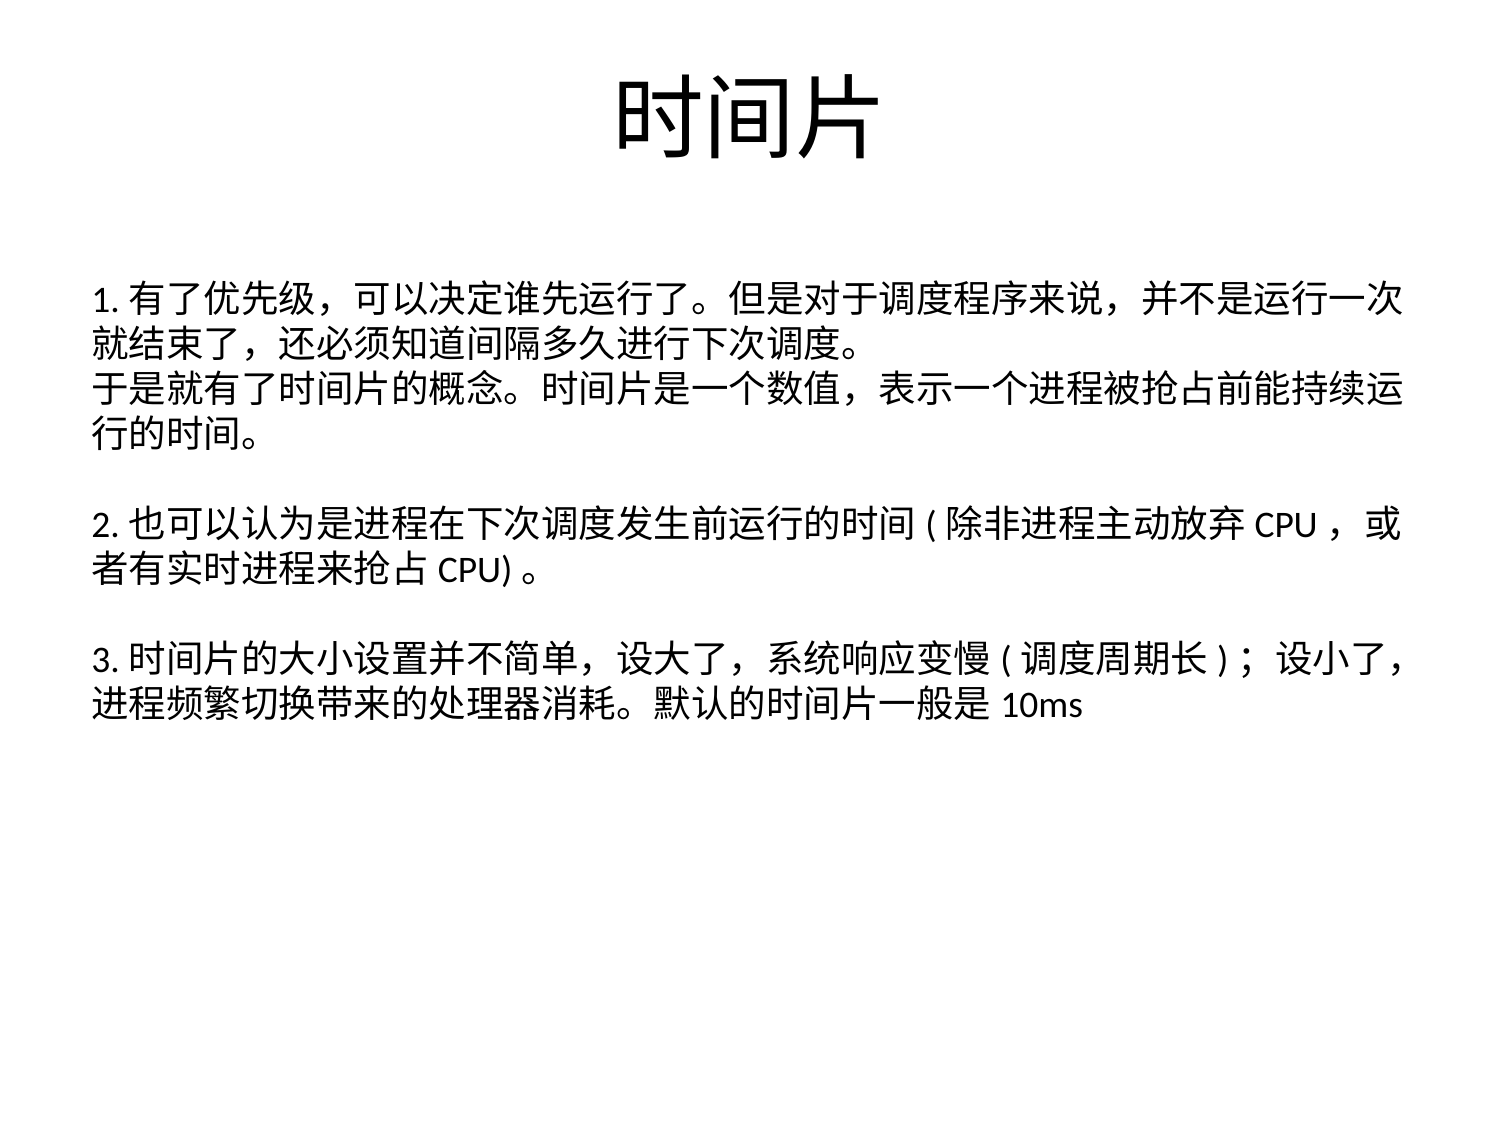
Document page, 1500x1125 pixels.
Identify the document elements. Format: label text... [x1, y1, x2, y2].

text_box 1.有了优先级，可以决定谁先运行了。但是对于调度程序来说，并不是运行一次就结束了，还必须知道间隔多久进行下次调度。 于是就有了时间片的概念。时间片是一个数值，表示一个进程被抢占前能持续运行的时间。 2.也可以认为是进程在下次调度发生前运行的时间(除非进程主动放弃CPU，或者有实时进程来抢占CPU)。 3.时间片的大小设置并不简单，设大了，系统响应变慢(调度周期长)；设小了，进程频繁切换带来的处理器消耗。默认的时间片一般是10ms [76, 267, 1424, 777]
title 时间片 [75, 45, 1425, 185]
